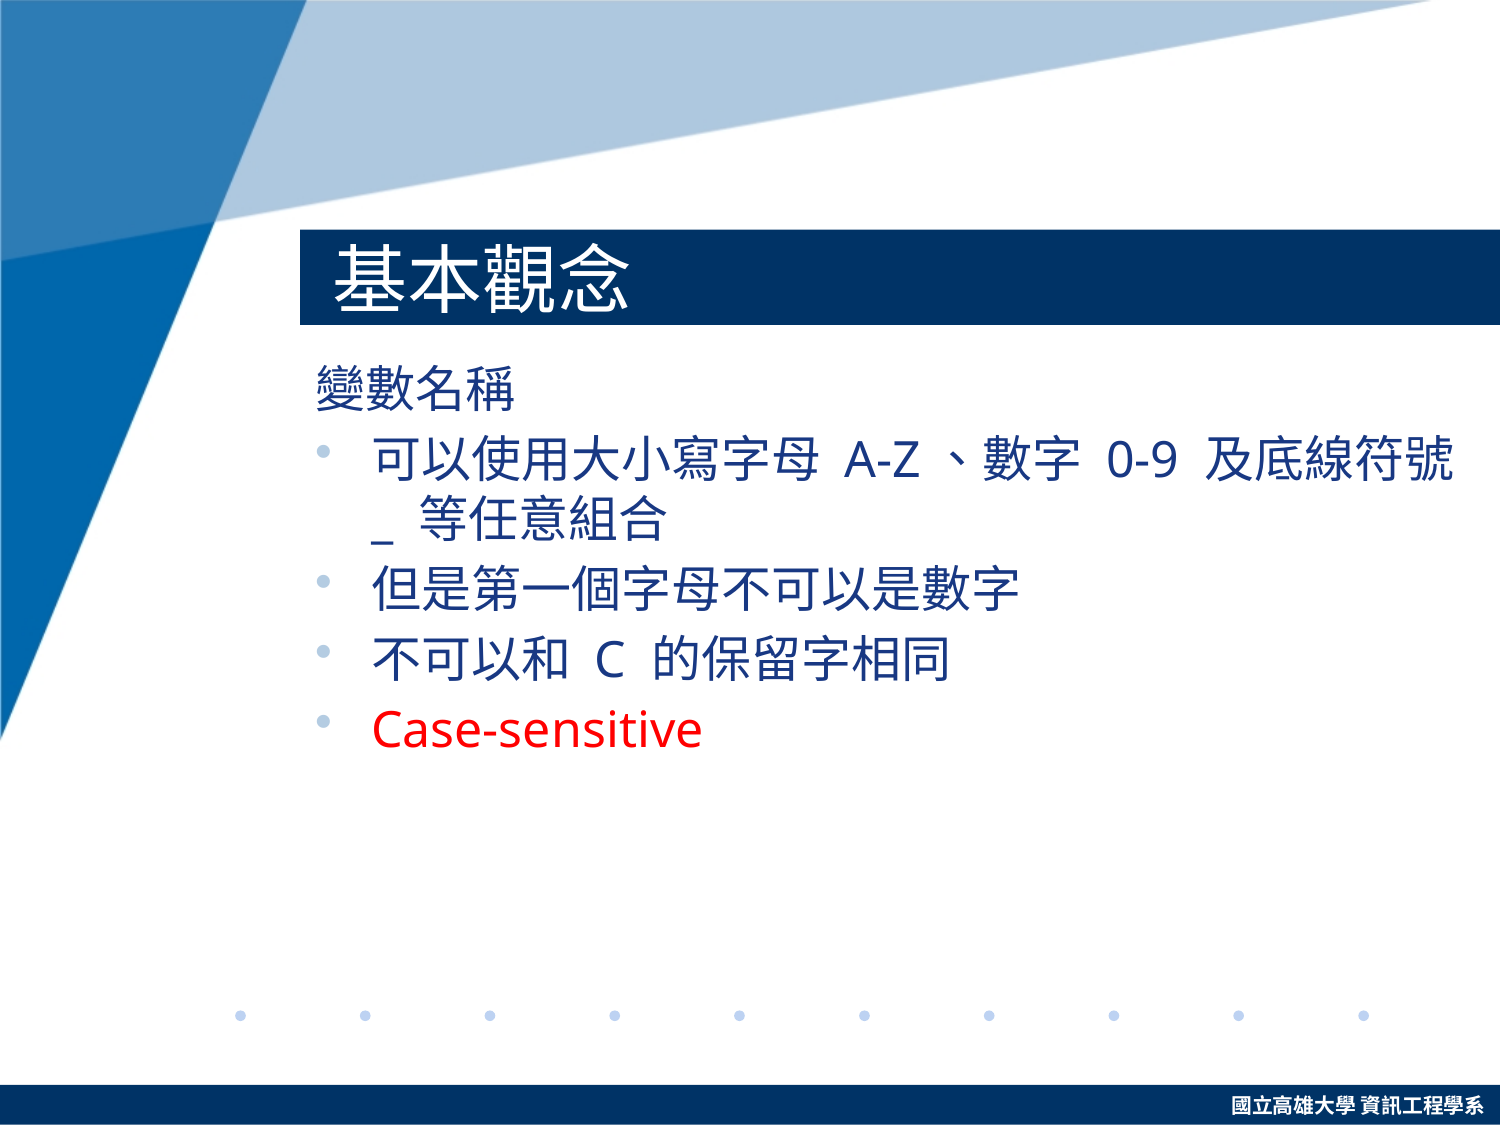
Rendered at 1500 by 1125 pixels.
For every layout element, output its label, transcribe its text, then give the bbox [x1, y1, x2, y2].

list 變數名稱 可以使用大小寫字母 A-Z、數字 0-9 及底線符號 _ 等任意組合 但是第一個字母不可以是數字 不可以和 C 的保留字相同 Case-sensitive [300, 350, 1475, 1013]
title 基本觀念 [300, 229, 1500, 325]
picture [0, 0, 1500, 842]
